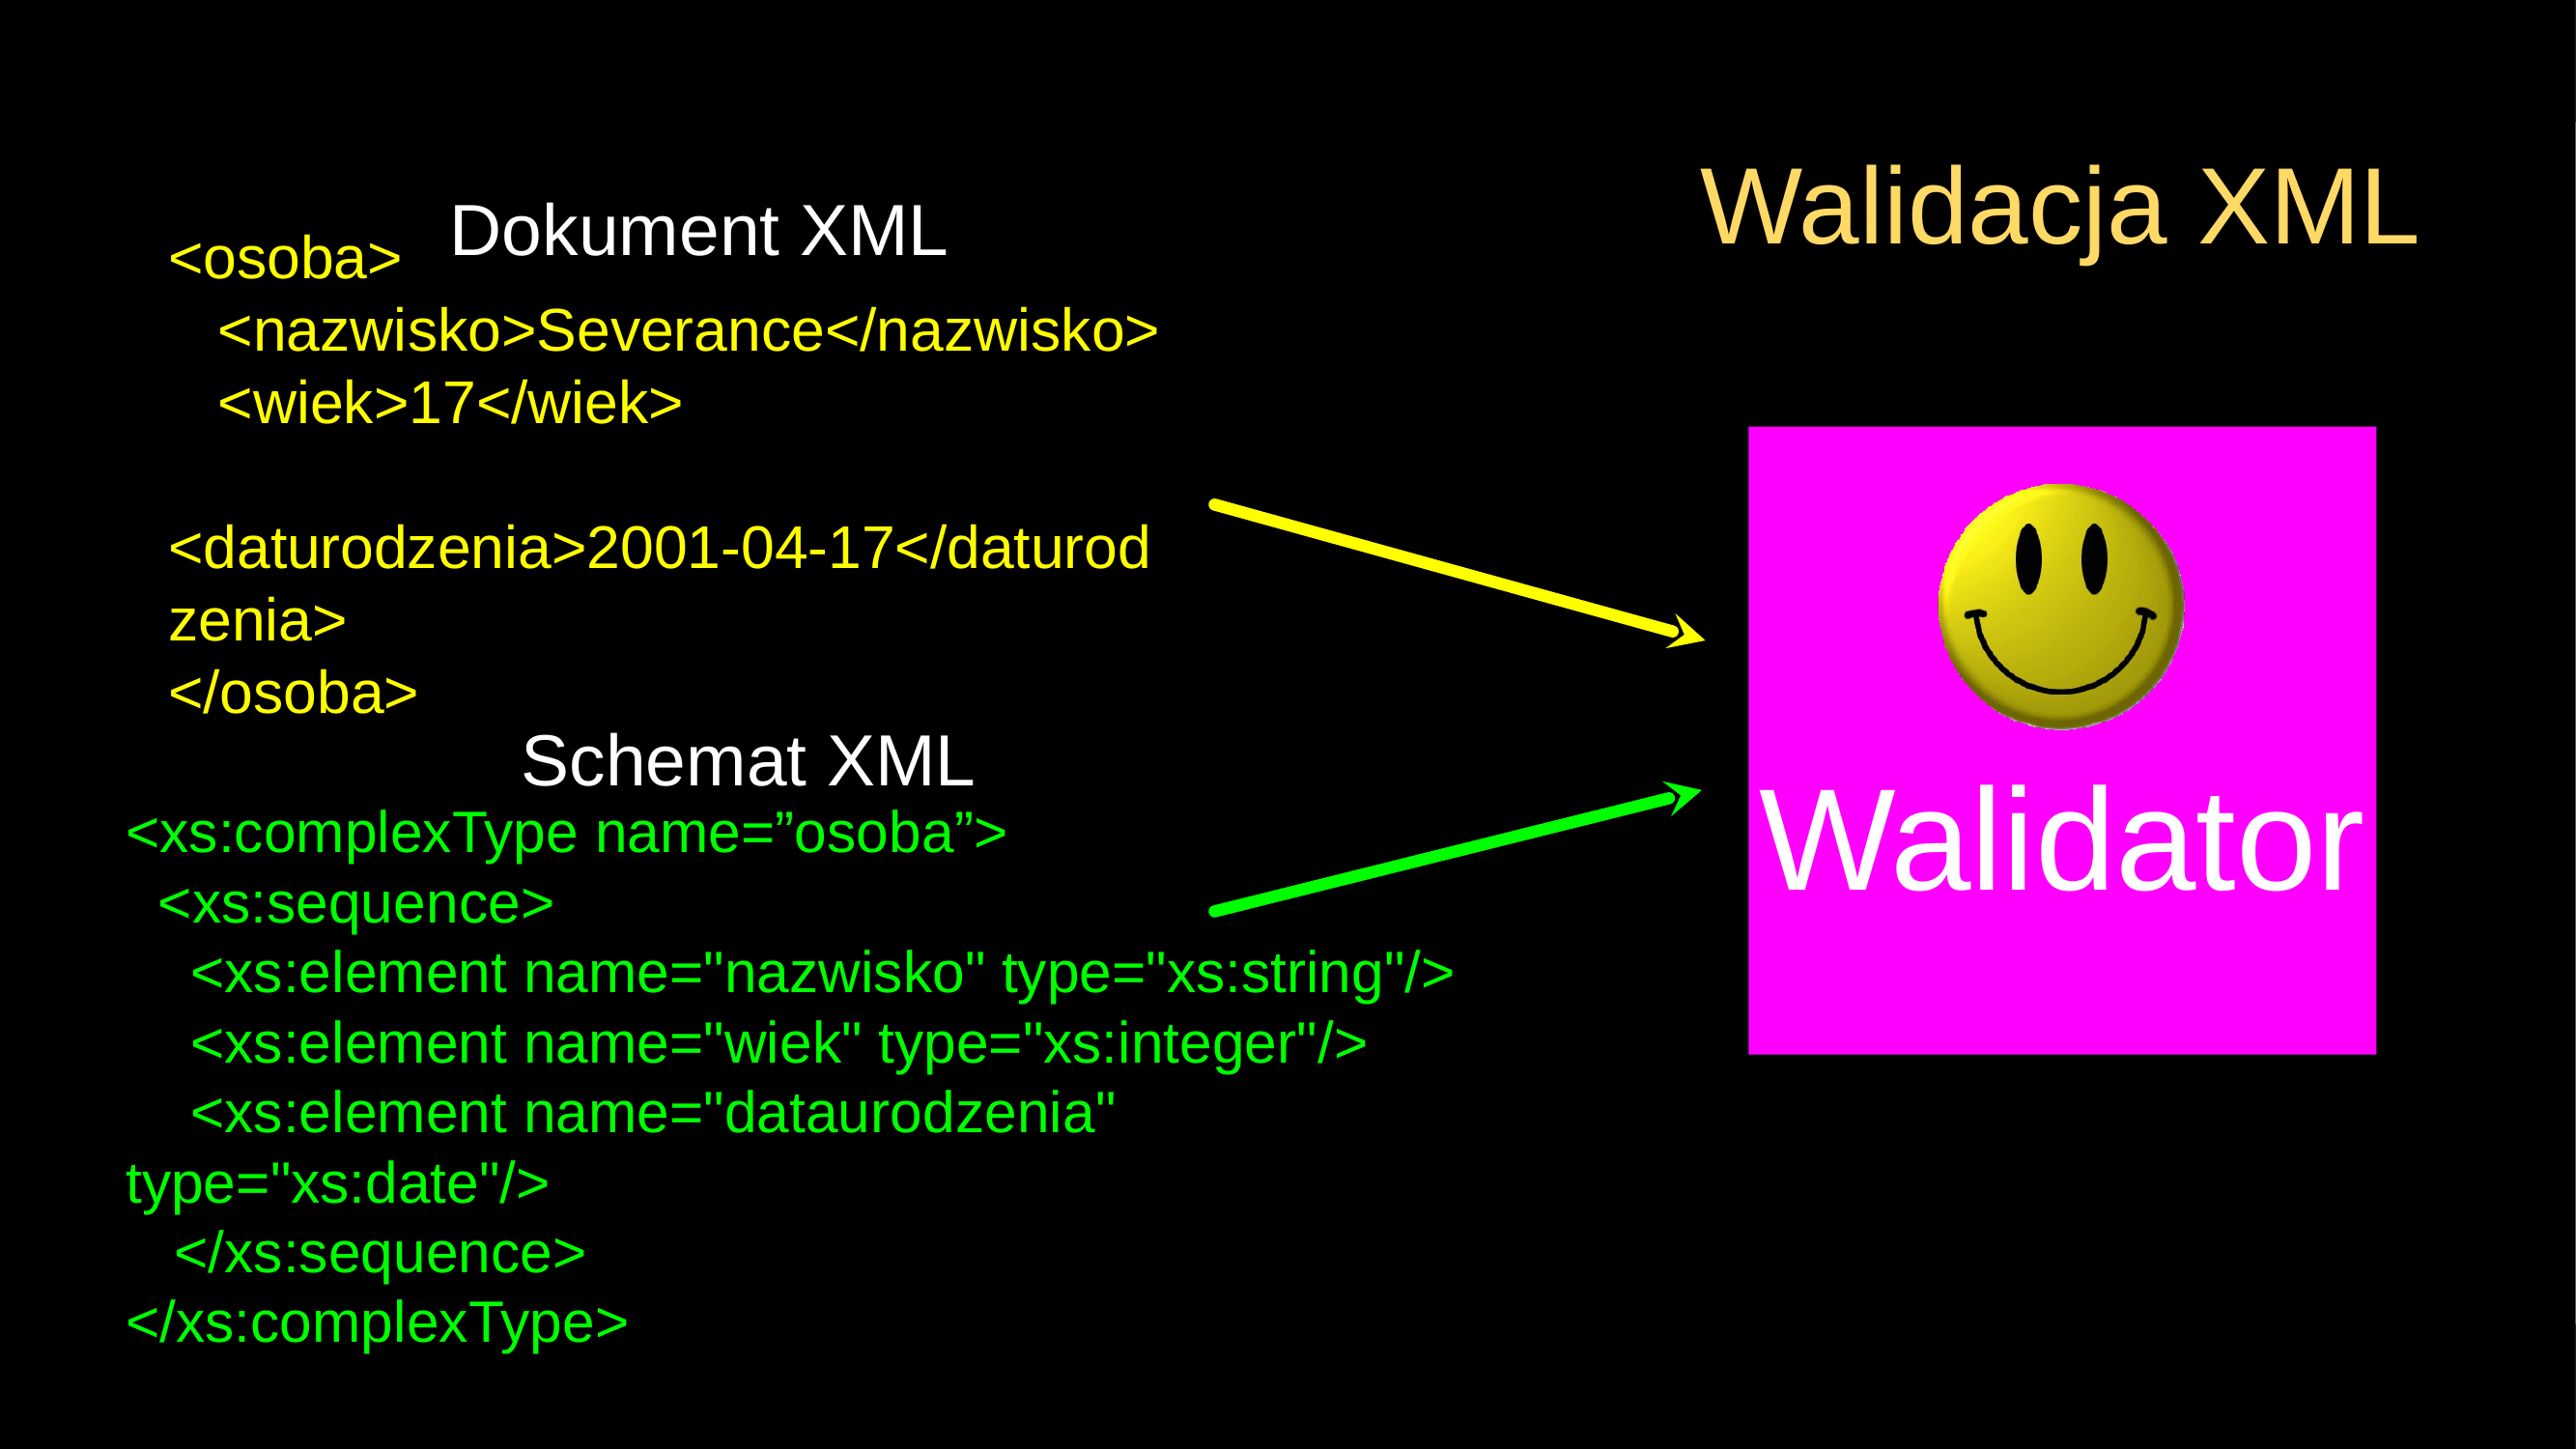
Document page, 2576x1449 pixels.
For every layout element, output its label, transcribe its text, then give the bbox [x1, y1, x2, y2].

text_box <osoba> <nazwisko>Severance</nazwisko> <wiek>17</wiek> <daturodzenia>2001-04-17</daturodzenia> </osoba> [168, 287, 1172, 657]
text_box Walidator [1748, 426, 2377, 1055]
text_box <xs:complexType name=”osoba”> <xs:sequence> <xs:element name="nazwisko" type="xs:string"/> <xs:element name="wiek" type="xs:integer"/> <xs:element name="dataurodzenia" type="xs:date"/> </xs:sequence> </xs:complexType> [126, 815, 1532, 1333]
text_box Dokument XML [381, 177, 1019, 276]
text_box Walidacja XML [1674, 121, 2449, 280]
text_box Schemat XML [381, 707, 1118, 807]
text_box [1214, 789, 1703, 912]
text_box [1214, 504, 1706, 641]
picture [1932, 478, 2190, 739]
